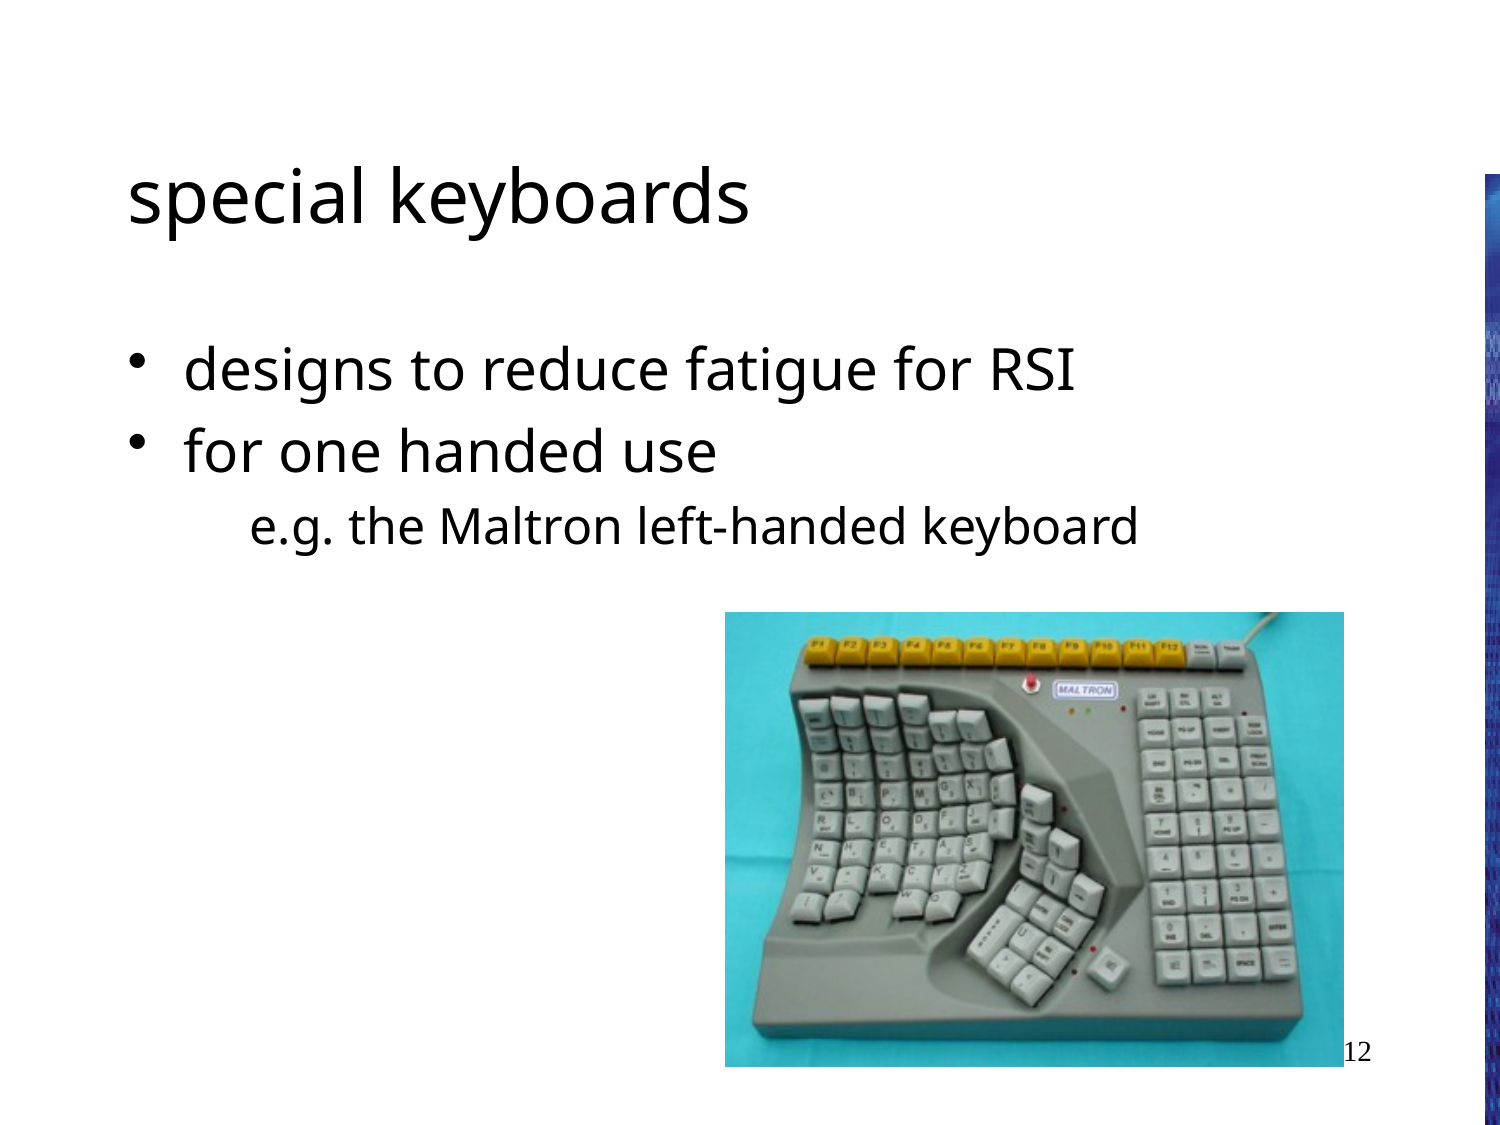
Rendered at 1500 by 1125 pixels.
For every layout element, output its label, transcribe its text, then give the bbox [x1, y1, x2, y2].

list designs to reduce fatigue for RSI for one handed use e.g. the Maltron left-handed keyboard [112, 324, 1388, 1000]
title special keyboards [112, 99, 1238, 288]
picture [1485, 174, 1500, 1125]
picture [724, 612, 1344, 1067]
slide_number 12 [1074, 1024, 1388, 1101]
